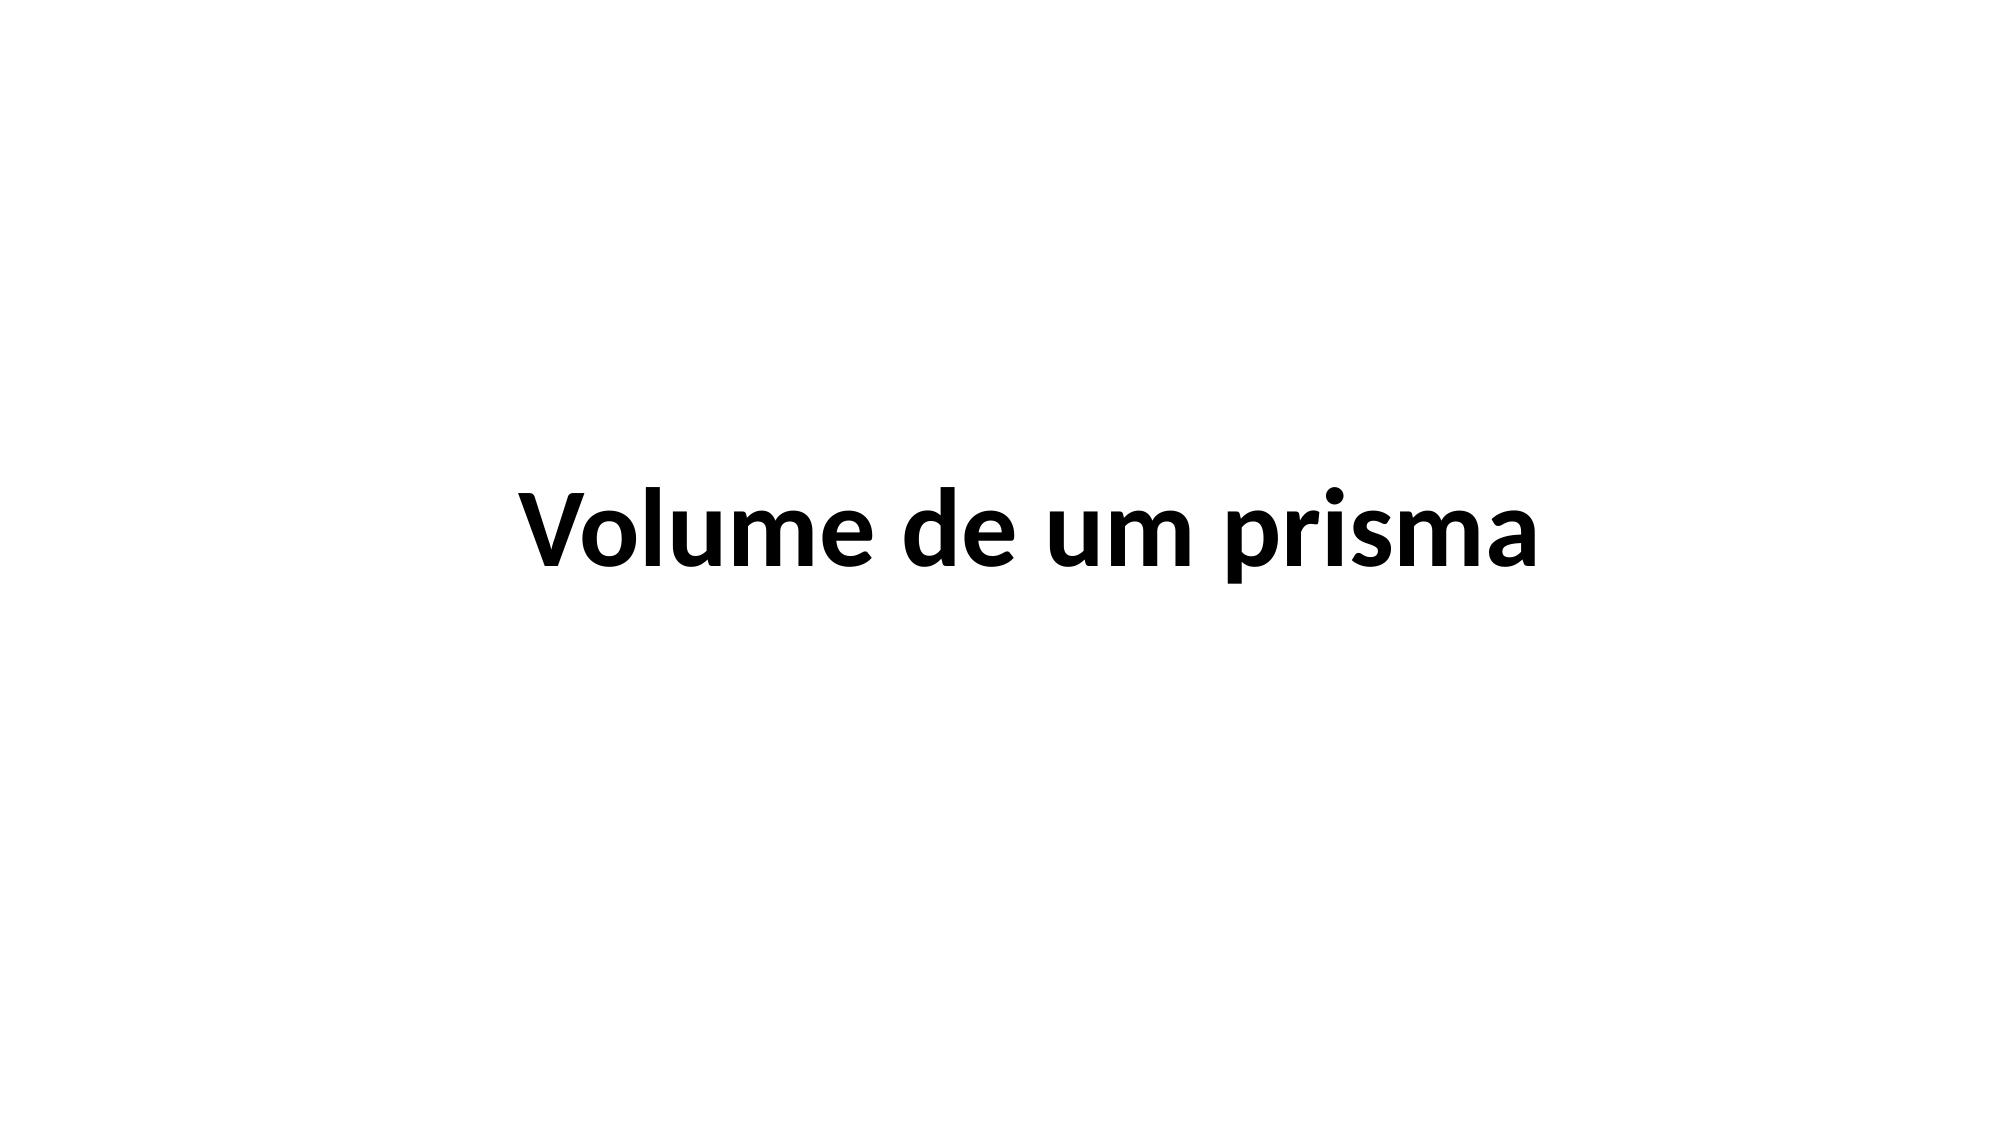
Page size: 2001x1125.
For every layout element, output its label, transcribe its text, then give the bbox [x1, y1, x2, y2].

text_box Volume de um prisma [252, 447, 1808, 729]
